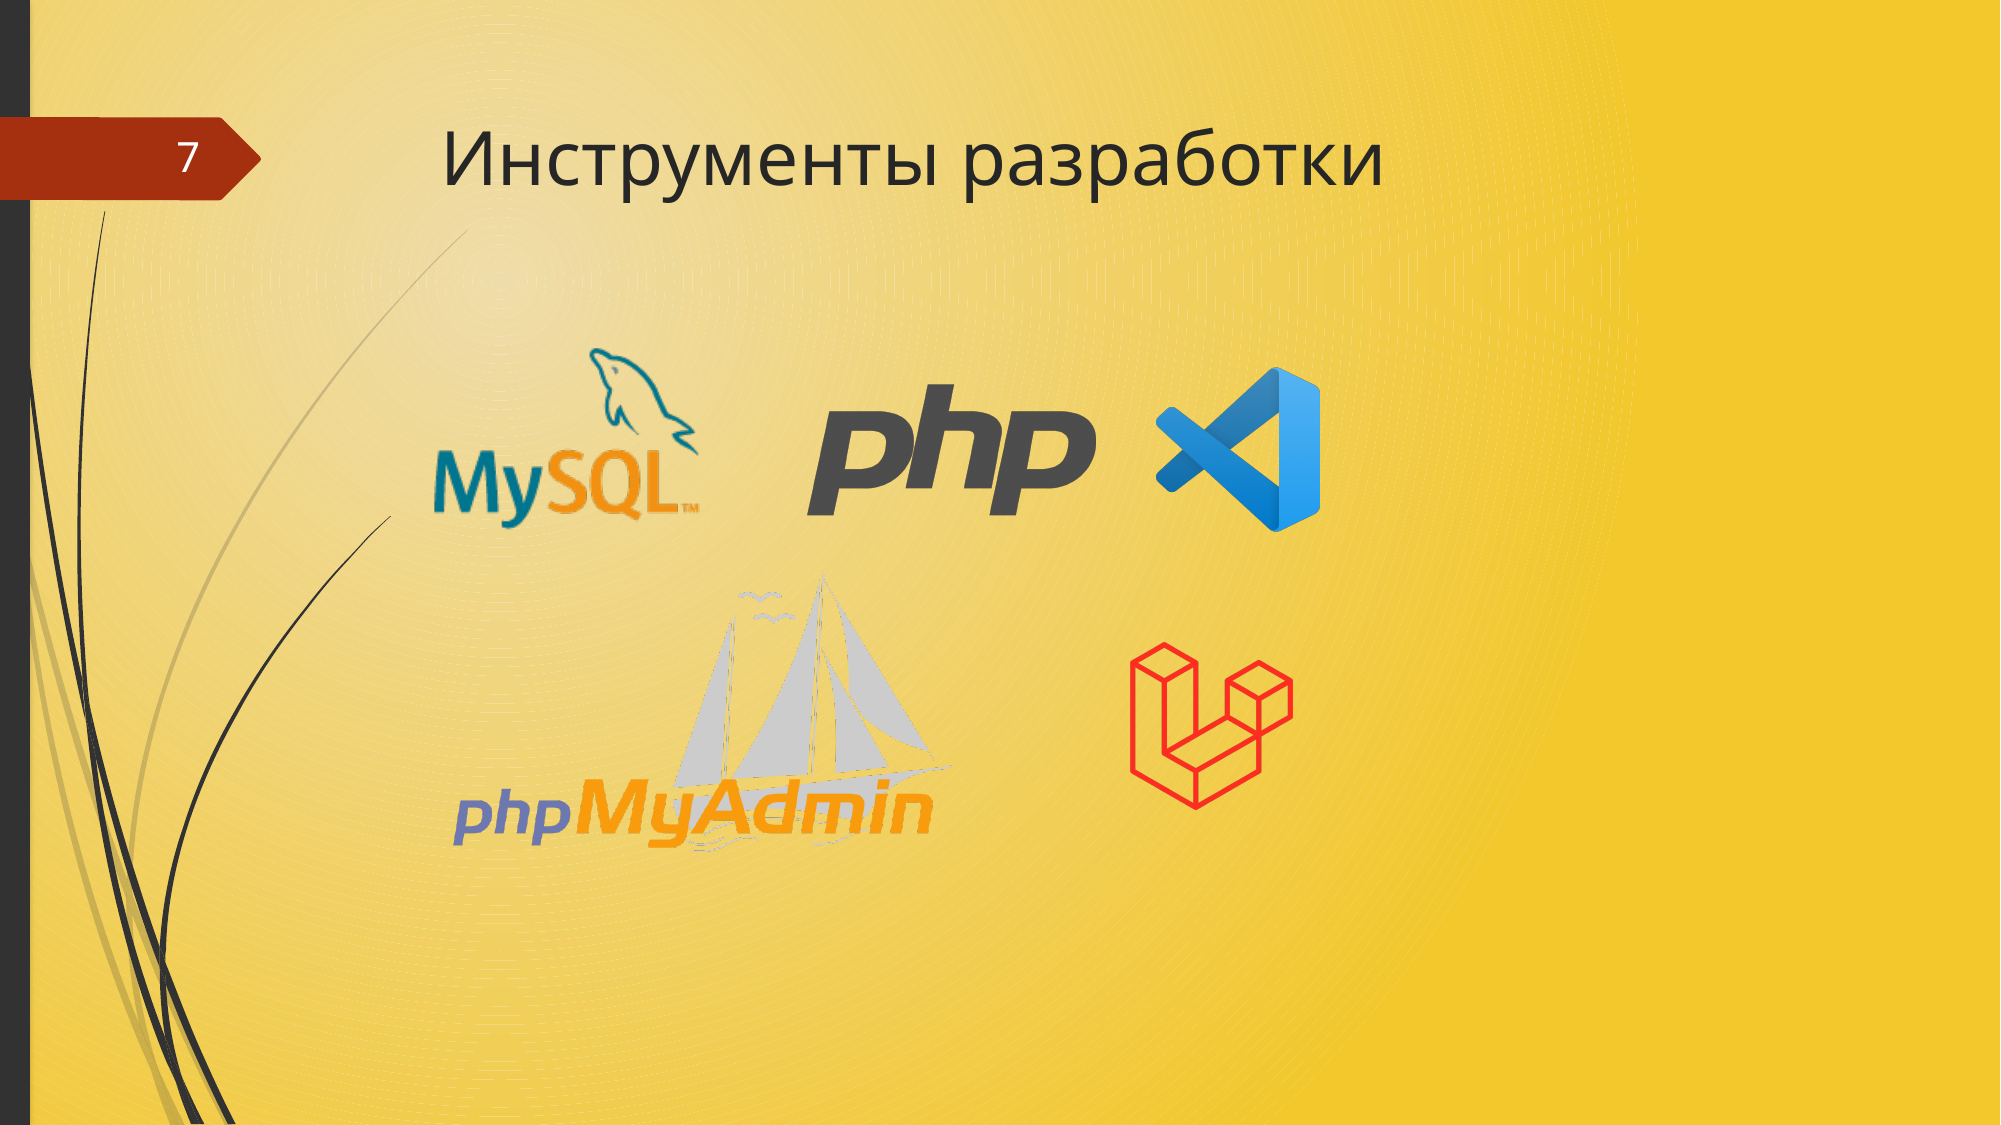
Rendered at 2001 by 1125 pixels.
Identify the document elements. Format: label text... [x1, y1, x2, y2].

picture [1022, 600, 1400, 852]
slide_number 7 [87, 129, 216, 190]
title Инструменты разработки [425, 102, 1888, 313]
picture [1155, 367, 1320, 532]
picture [453, 311, 1096, 852]
picture [427, 343, 703, 531]
